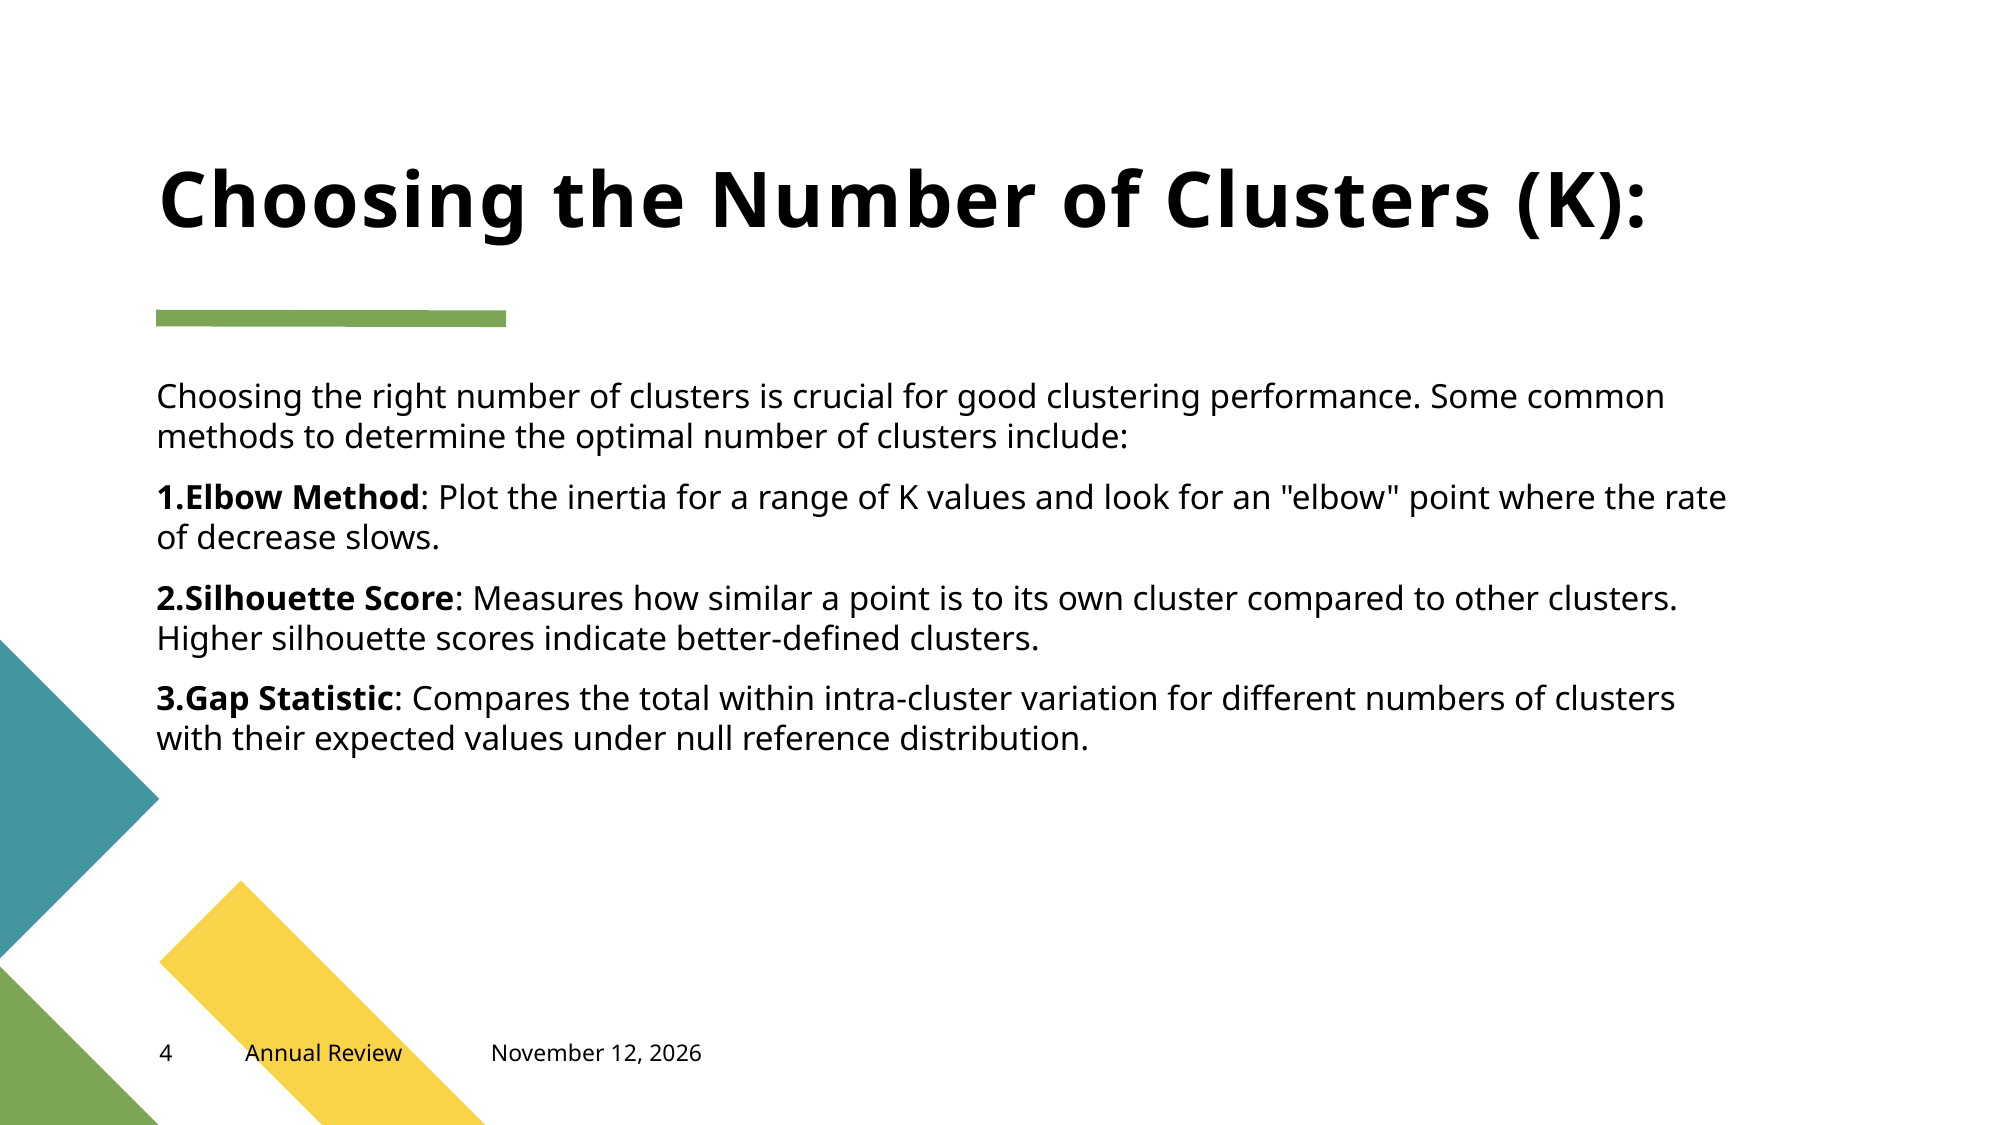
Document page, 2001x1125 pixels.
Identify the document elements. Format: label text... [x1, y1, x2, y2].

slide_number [491, 1038, 707, 1080]
footer Annual Review [246, 1038, 491, 1080]
slide_number 4 [159, 1038, 246, 1080]
list Choosing the right number of clusters is crucial for good clustering performance. Some common methods to determine the optimal number of clusters include: Elbow Method: Plot the inertia for a range of K values and look for an "elbow" point where the rate of decrease slows. Silhouette Score: Measures how similar a point is to its own cluster compared to other clusters. Higher silhouette scores indicate better-defined clusters. Gap Statistic: Compares the total within intra-cluster variation for different numbers of clusters with their expected values under null reference distribution. [156, 375, 1740, 835]
title Choosing the Number of Clusters (K): [158, 144, 1674, 245]
